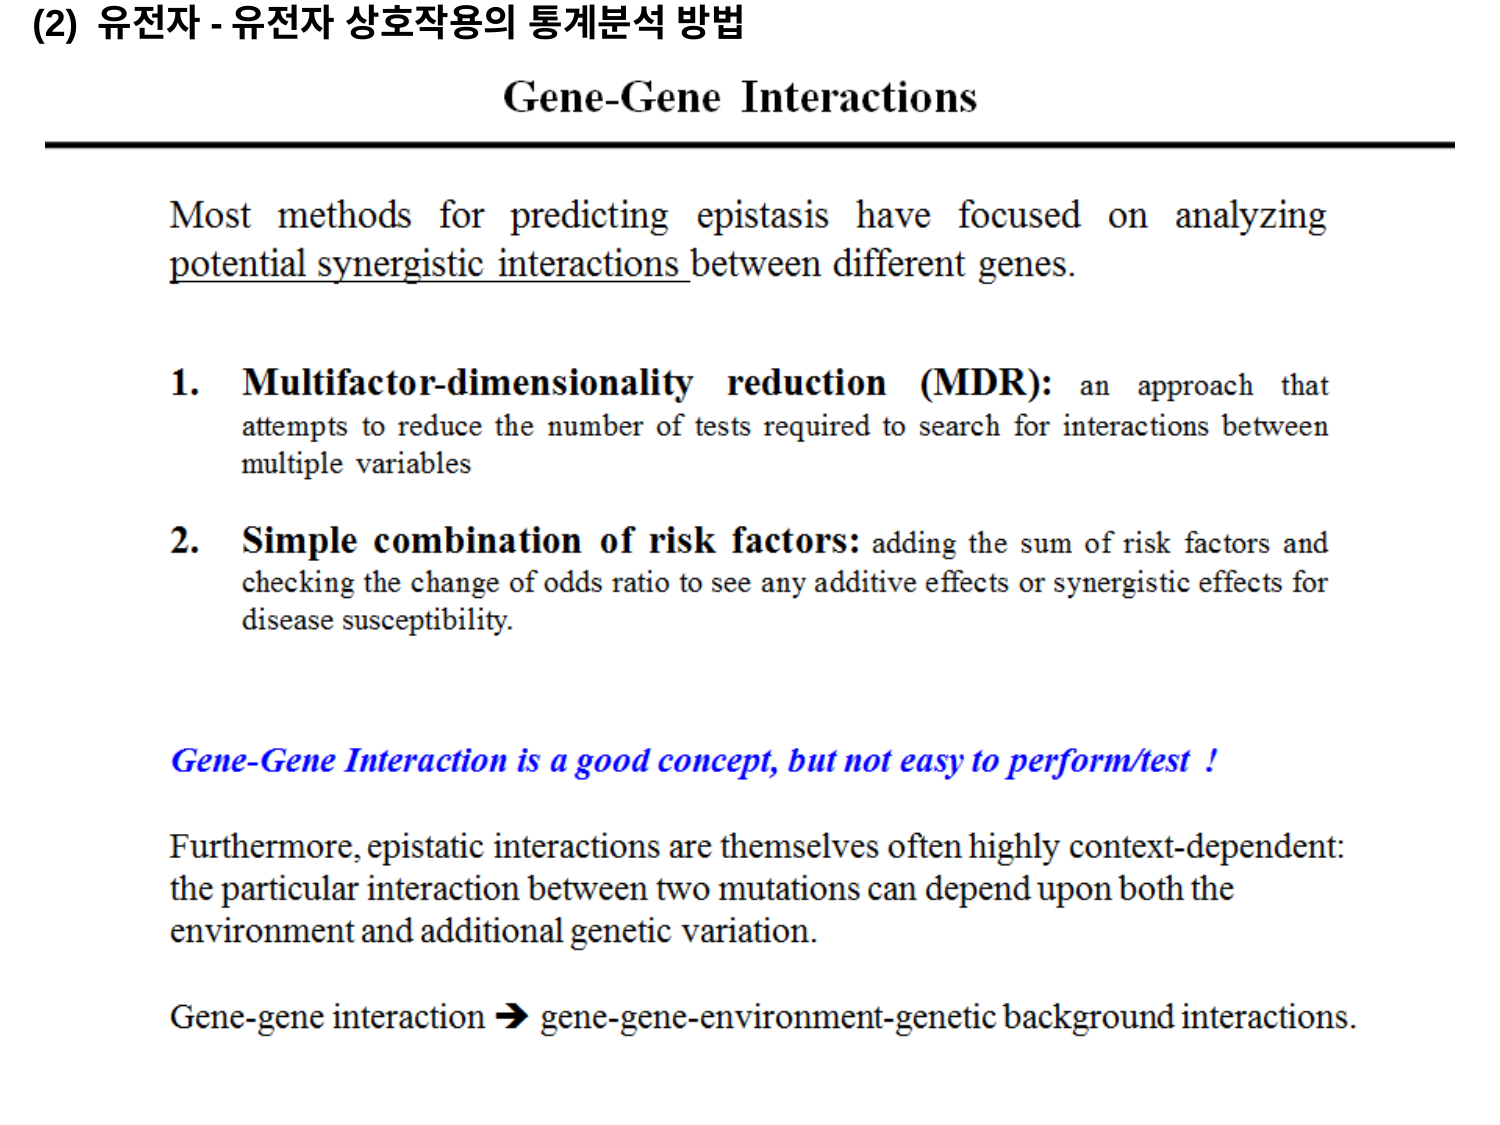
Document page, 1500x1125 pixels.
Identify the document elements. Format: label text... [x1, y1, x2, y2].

text_box (2) 유전자-유전자 상호작용의 통계분석 방법 [17, 0, 975, 53]
picture [45, 34, 1455, 1091]
